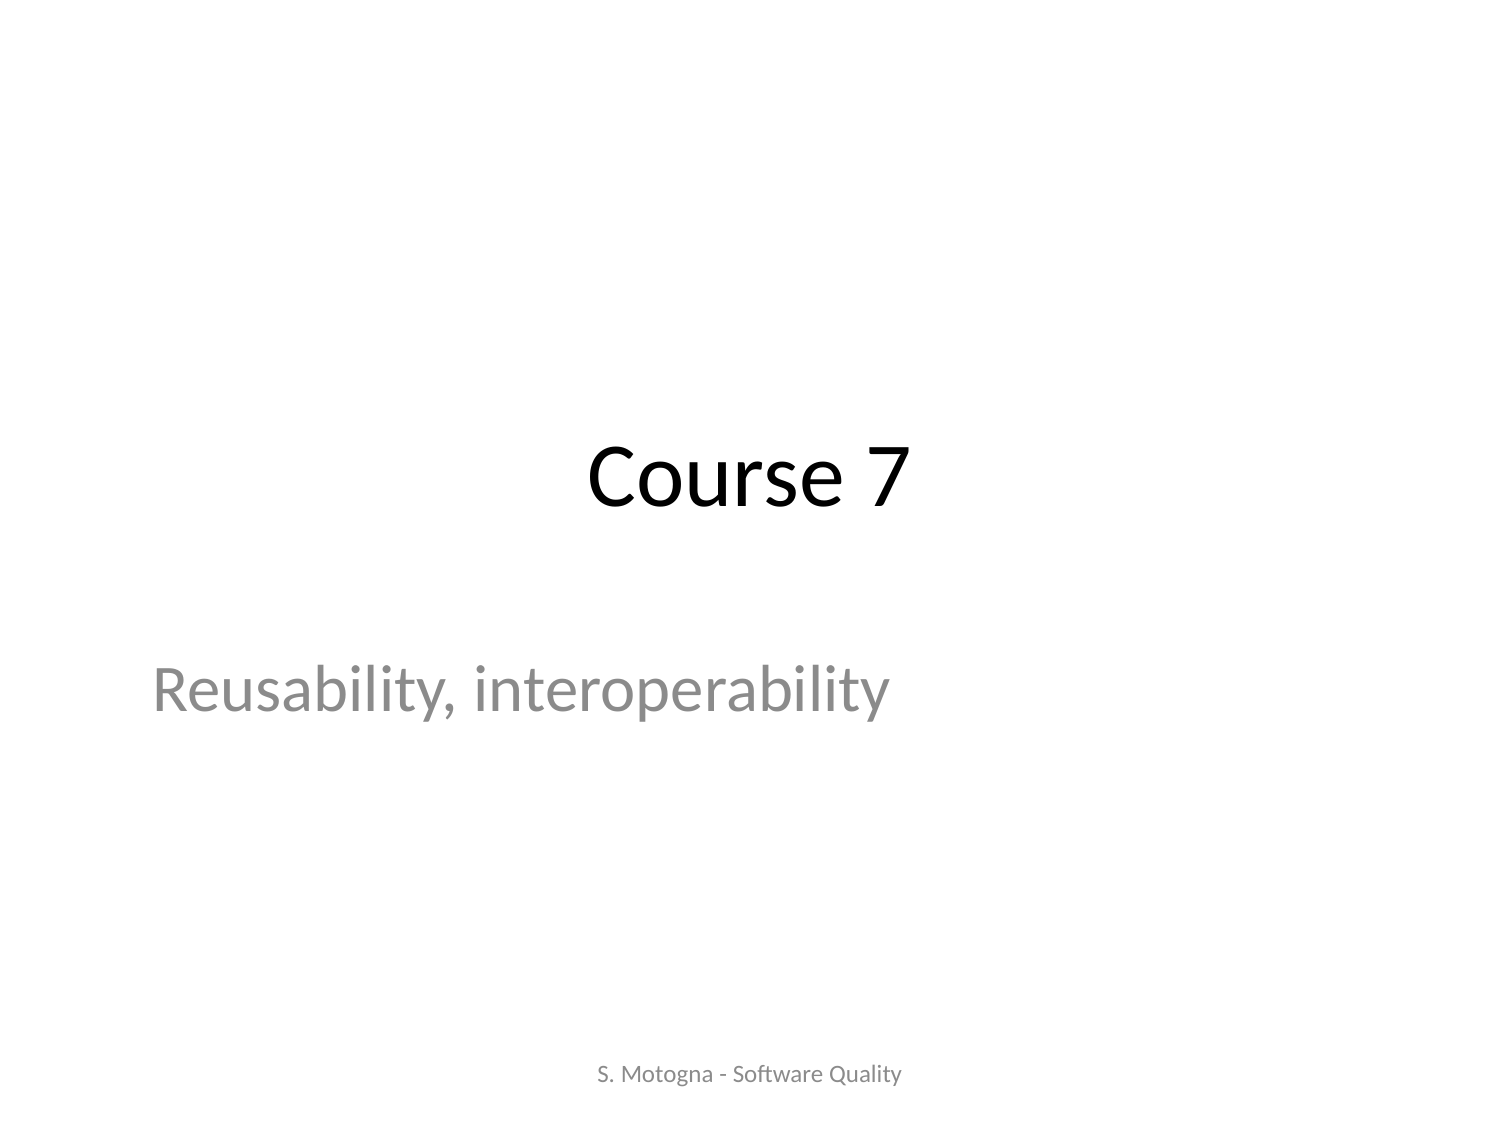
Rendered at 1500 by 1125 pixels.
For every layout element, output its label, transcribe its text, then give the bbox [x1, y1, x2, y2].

subtitle Reusability, interoperability [137, 637, 1275, 925]
footer S. Motogna - Software Quality [512, 1042, 988, 1103]
title Course 7 [112, 349, 1388, 591]
